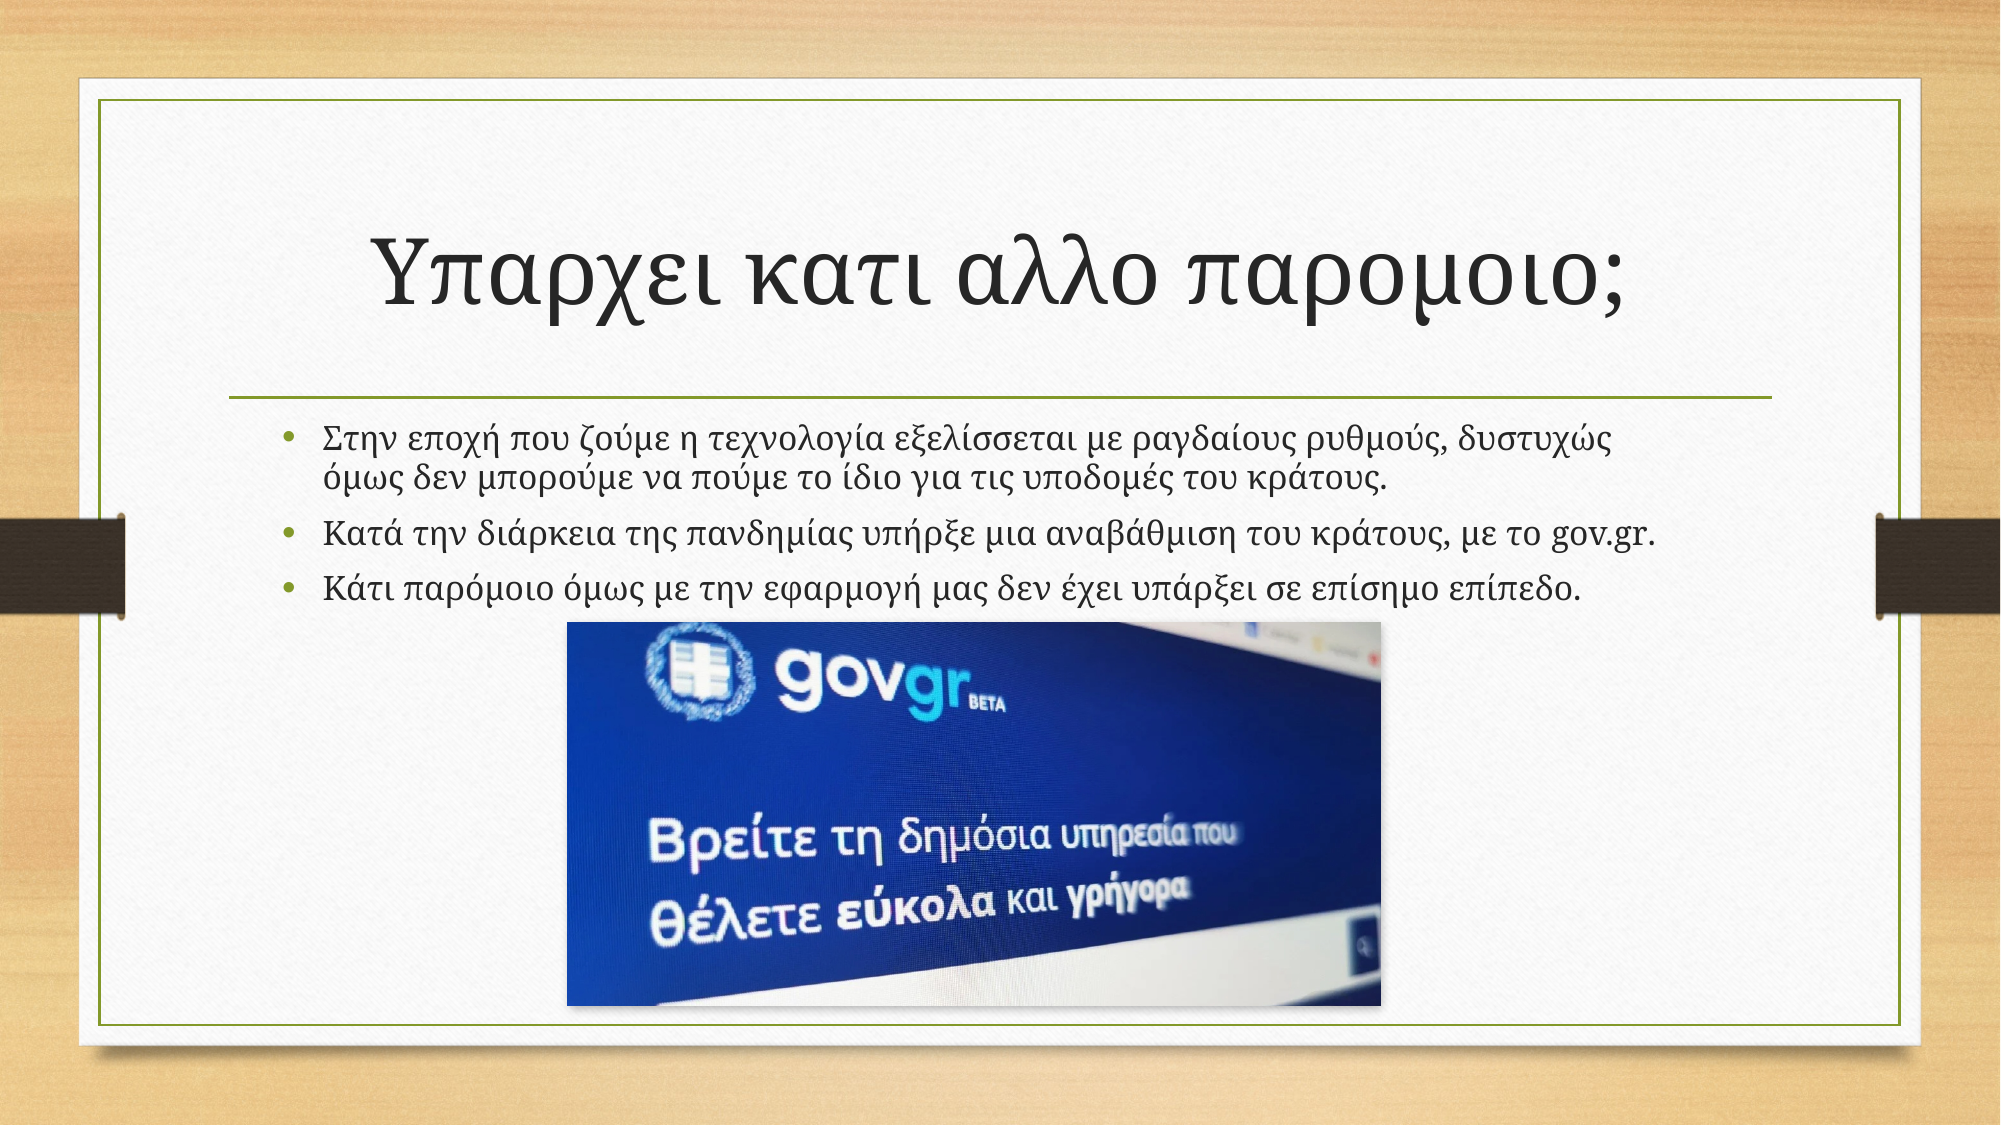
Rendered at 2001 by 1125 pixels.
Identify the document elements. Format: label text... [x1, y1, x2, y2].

picture [0, 0, 2001, 1125]
title Υπαρχει κατι αλλο παρομοιο; [212, 161, 1788, 375]
list Στην εποχή που ζούμε η τεχνολογία εξελίσσεται με ραγδαίους ρυθμούς, δυστυχώς όμως δεν μπορούμε να πούμε το ίδιο για τις υποδομές του κράτους. Κατά την διάρκεια της πανδημίας υπήρξε μια αναβάθμιση του κράτους, με το gov.gr. Κάτι παρόμοιο όμως με την εφαρμογή μας δεν έχει υπάρξει σε επίσημο επίπεδο. [267, 408, 1681, 623]
